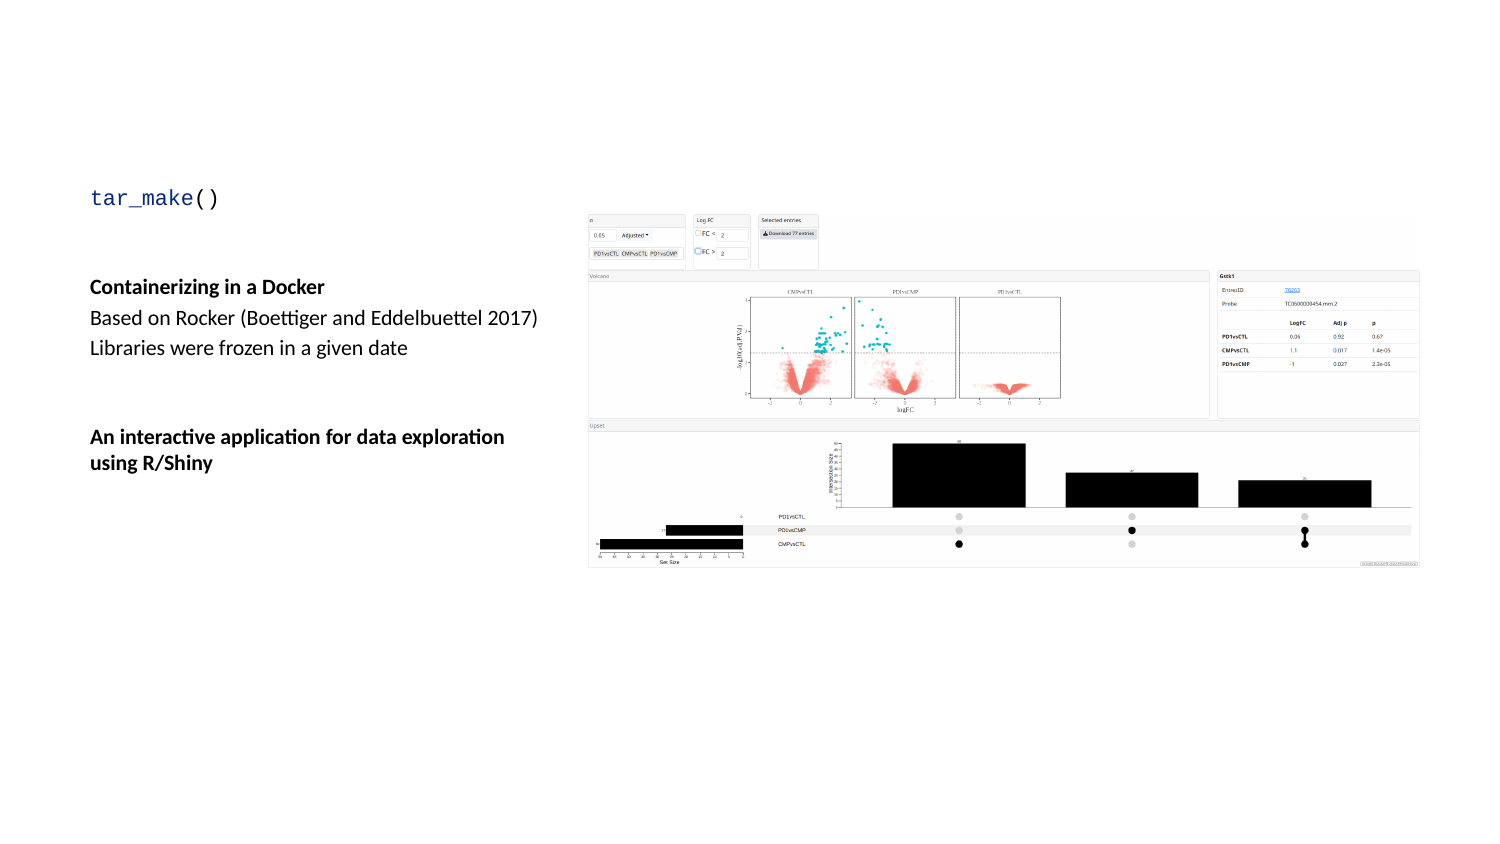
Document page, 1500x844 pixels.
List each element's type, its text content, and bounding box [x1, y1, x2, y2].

list tar_make() Containerizing in a Docker Based on Rocker (Boettiger and Eddelbuettel 2017) Libraries were frozen in a given date An interactive application for data exploration using R/Shiny [75, 176, 569, 754]
picture [585, 214, 1424, 572]
